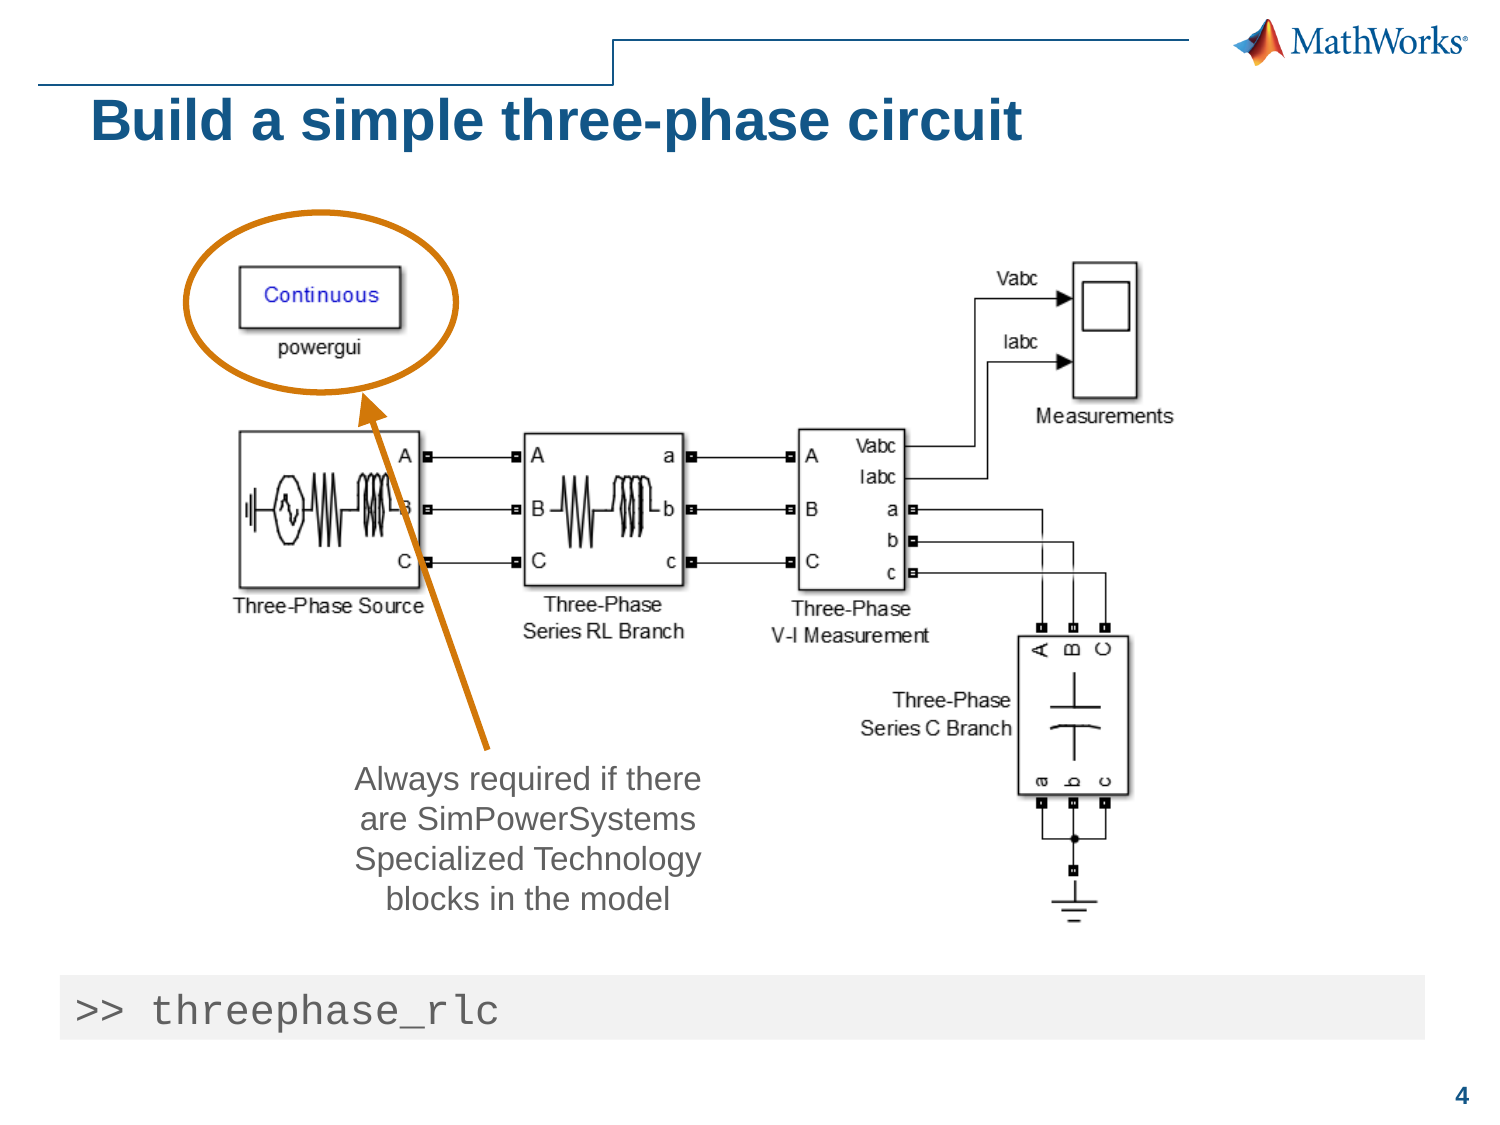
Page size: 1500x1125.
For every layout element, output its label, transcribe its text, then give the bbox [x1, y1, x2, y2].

title Build a simple three-phase circuit [75, 75, 1400, 238]
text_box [362, 392, 488, 751]
picture [176, 237, 1201, 947]
text_box [227, 210, 415, 235]
text_box >> threephase_rlc [59, 975, 1425, 1040]
picture [1226, 7, 1483, 78]
